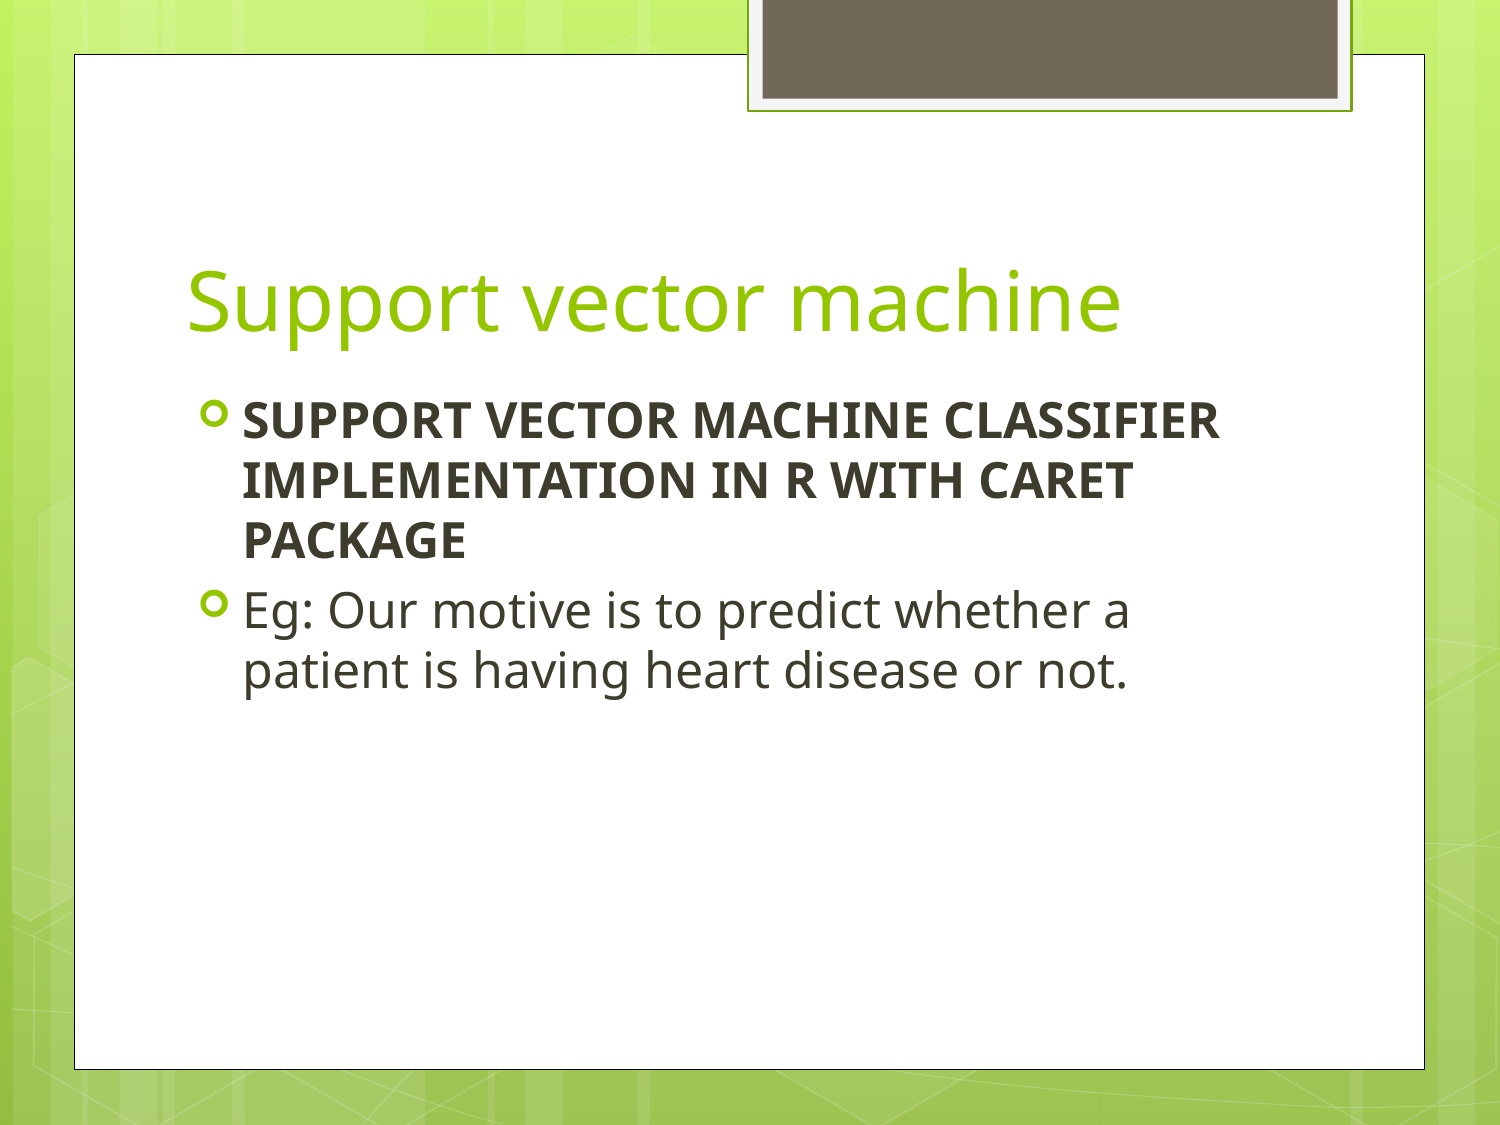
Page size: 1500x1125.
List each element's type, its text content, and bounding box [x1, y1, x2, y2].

title Support vector machine [171, 168, 1324, 357]
list SUPPORT VECTOR MACHINE CLASSIFIER IMPLEMENTATION IN R WITH CARET PACKAGE Eg: Our motive is to predict whether a patient is having heart disease or not. [171, 381, 1283, 957]
